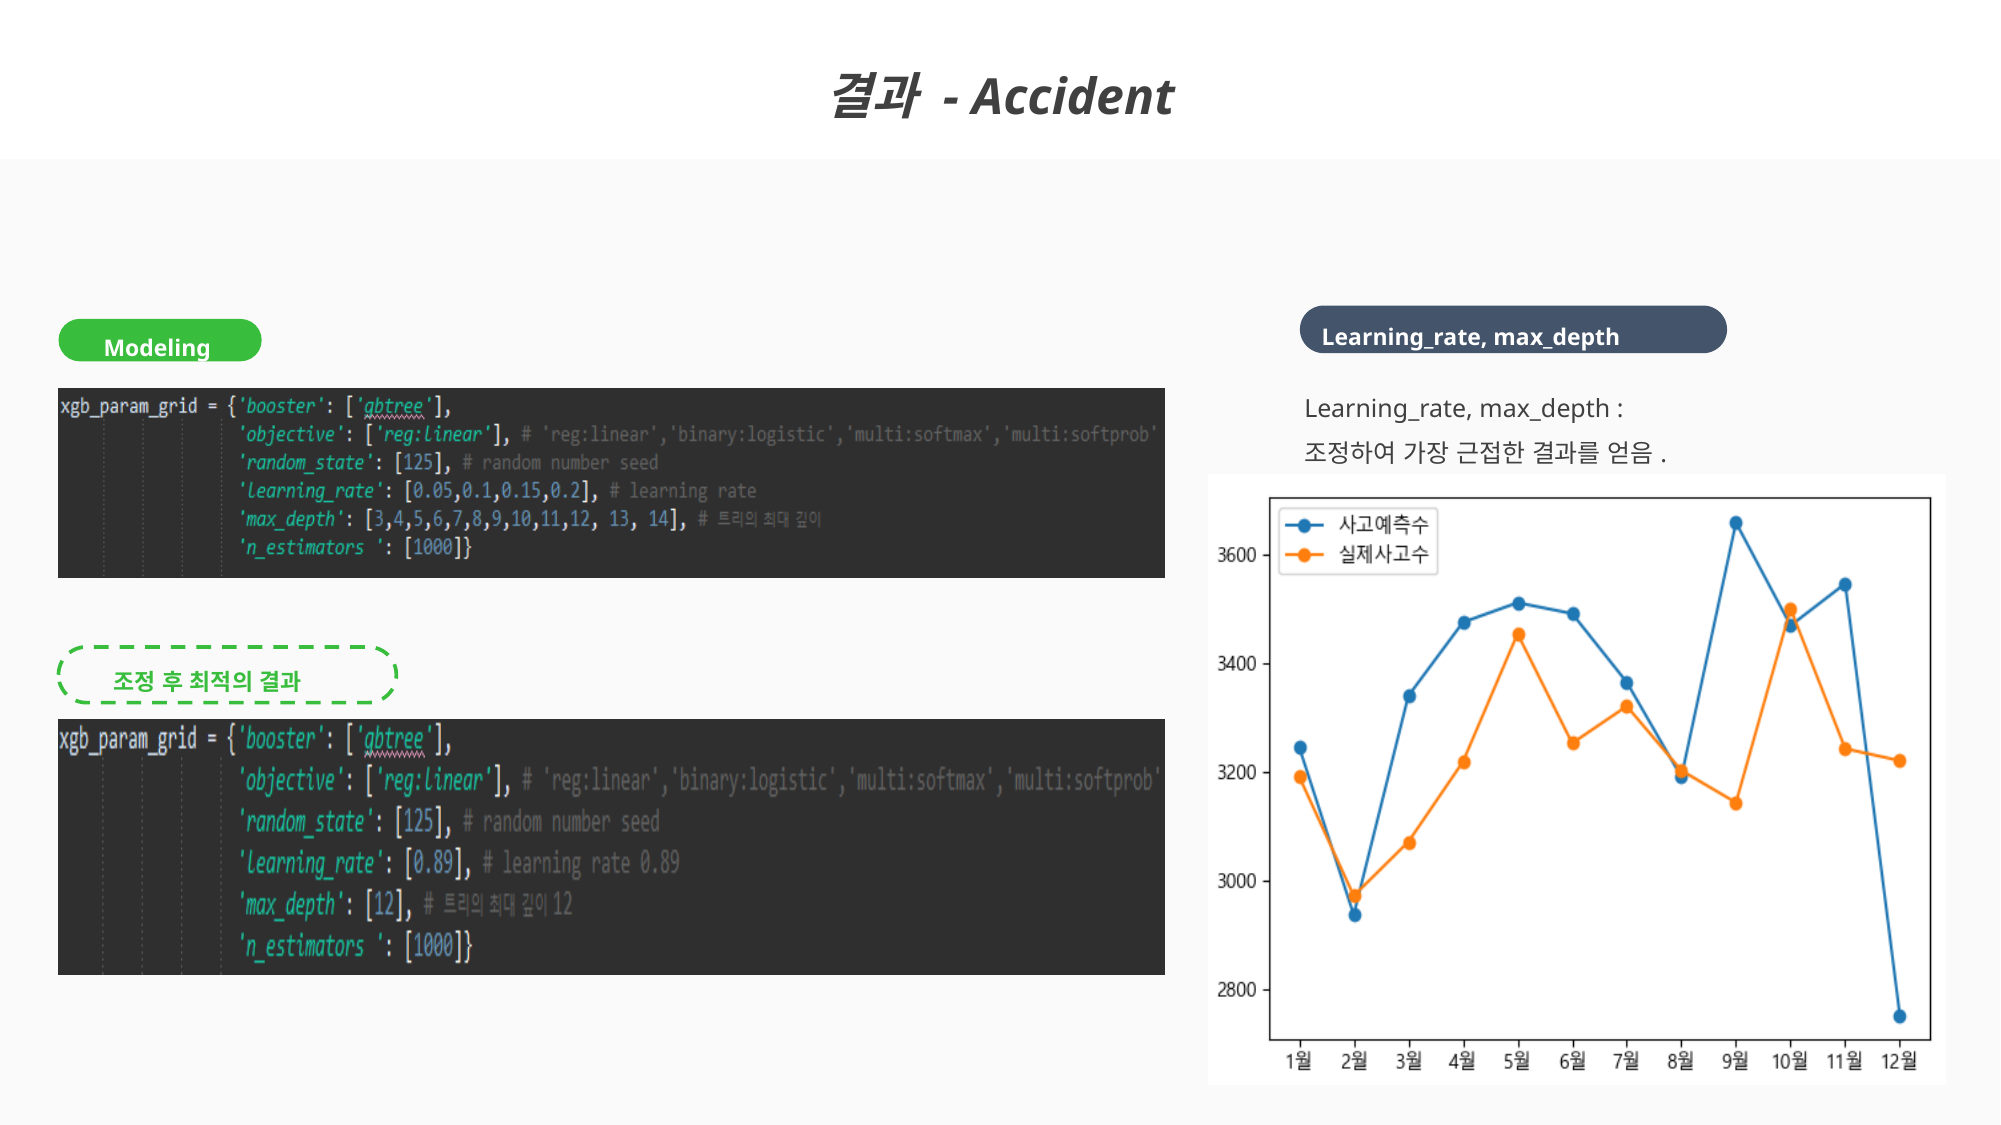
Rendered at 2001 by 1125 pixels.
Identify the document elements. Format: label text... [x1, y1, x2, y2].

text_box Learning_rate, max_depth : 조정하여 가장 근접한 결과를 얻음. [1289, 370, 1890, 474]
picture [58, 719, 1165, 975]
text_box 조정 후 최적의 결과 [57, 645, 398, 704]
text_box 결과 - Accident [0, 0, 2000, 160]
picture [58, 388, 1165, 578]
text_box Modeling [57, 317, 263, 363]
text_box Learning_rate, max_depth [1298, 304, 1729, 355]
picture [1208, 474, 1946, 1085]
